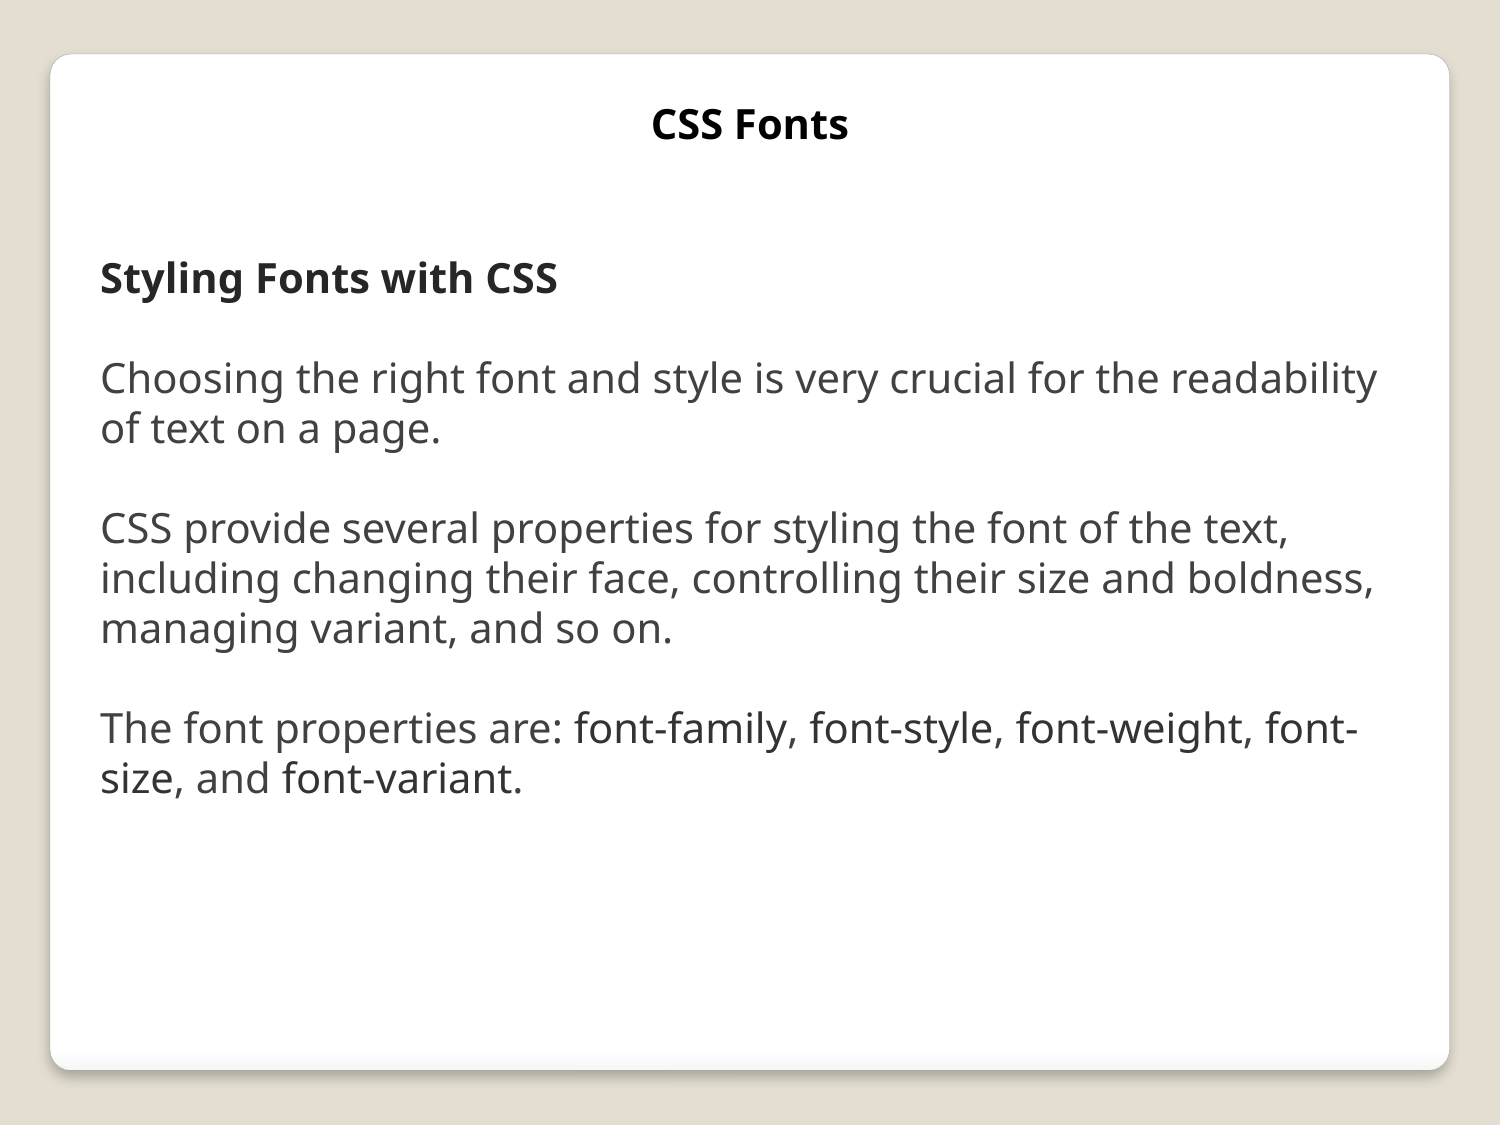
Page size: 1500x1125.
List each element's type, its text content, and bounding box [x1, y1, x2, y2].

text_box Styling Fonts with CSS Choosing the right font and style is very crucial for the readability of text on a page. CSS provide several properties for styling the font of the text, including changing their face, controlling their size and boldness, managing variant, and so on. The font properties are: font-family, font-style, font-weight, font-size, and font-variant. [97, 219, 1403, 820]
text_box CSS Fonts [76, 90, 1424, 155]
